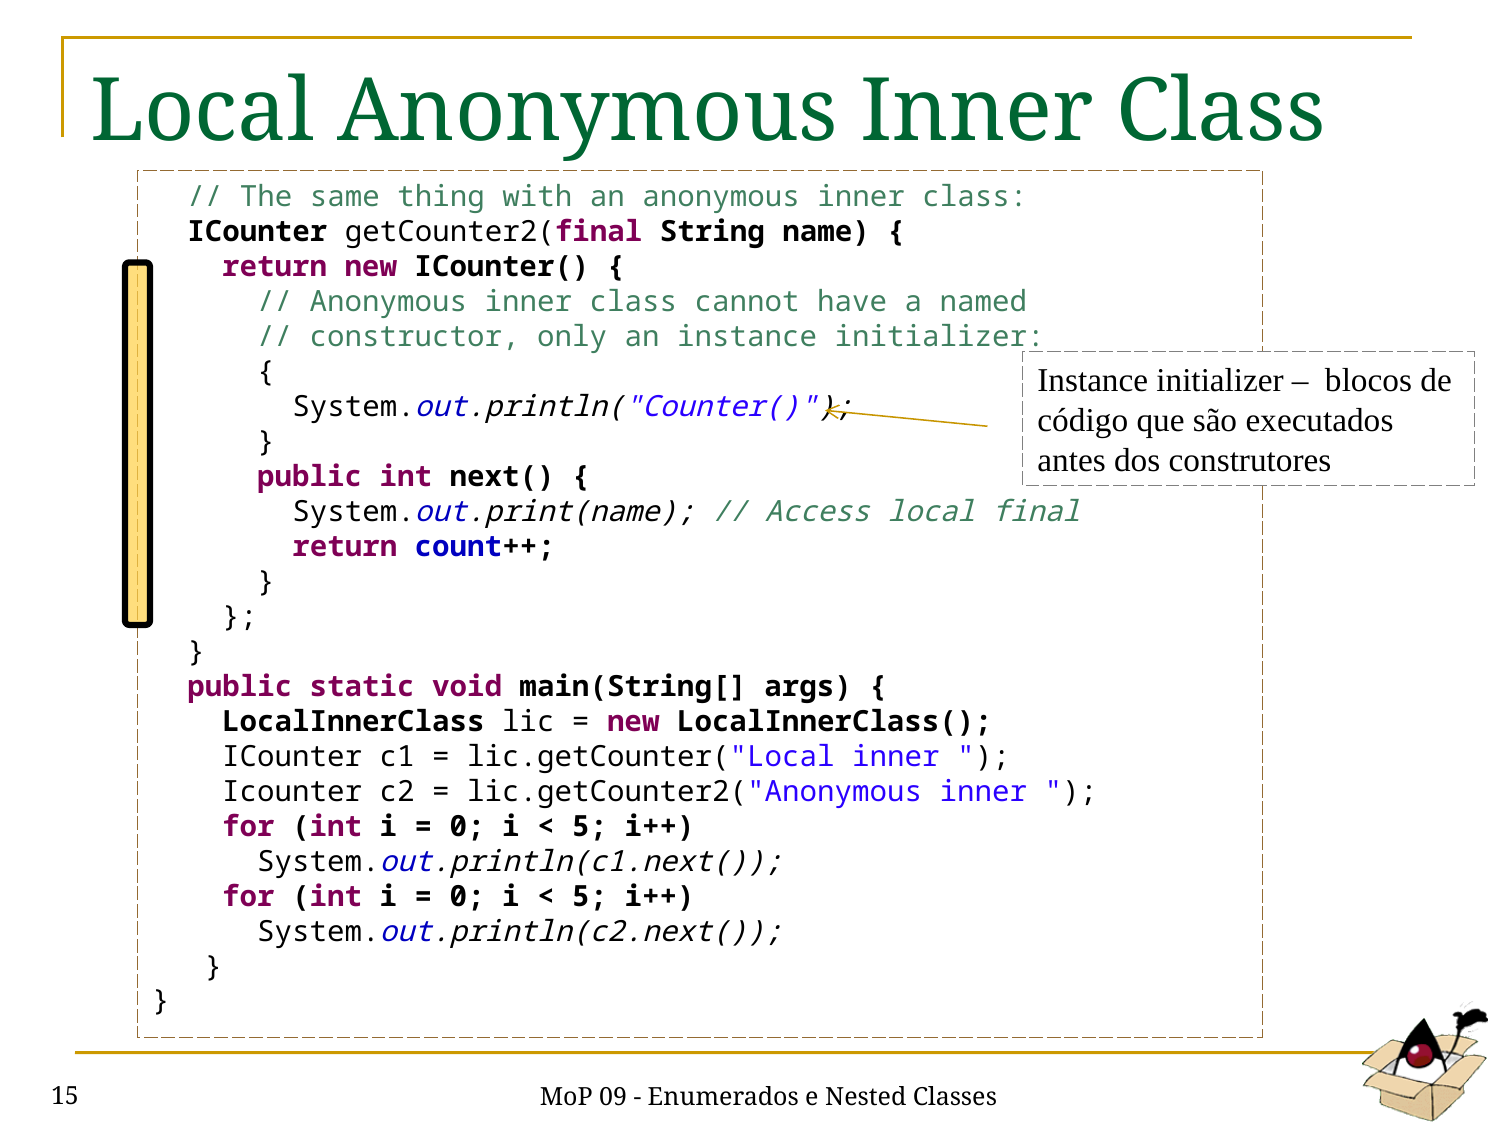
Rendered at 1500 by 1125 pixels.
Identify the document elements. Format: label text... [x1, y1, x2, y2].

picture [1362, 999, 1488, 1122]
text_box Instance initializer – blocos de código que são executados antes dos construtores [1022, 351, 1475, 486]
footer MoP 09 - Enumerados e Nested Classes [462, 1065, 1075, 1118]
title Local Anonymous Inner Class [75, 45, 1425, 173]
text_box // The same thing with an anonymous inner class: ICounter getCounter2(final String name) { return new ICounter() { // Anonymous inner class cannot have a named // constructor, only an instance initializer: { System.out.println("Counter()"); } public int next() { System.out.print(name); // Access local final return count++; } }; } public static void main(String[] args) { LocalInnerClass lic = new LocalInnerClass(); ICounter c1 = lic.getCounter("Local inner "); Icounter c2 = lic.getCounter2("Anonymous inner "); for (int i = 0; i < 5; i++) System.out.println(c1.next()); for (int i = 0; i < 5; i++) System.out.println(c2.next()); } } [137, 170, 1263, 1038]
text_box [124, 262, 151, 625]
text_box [824, 410, 988, 427]
